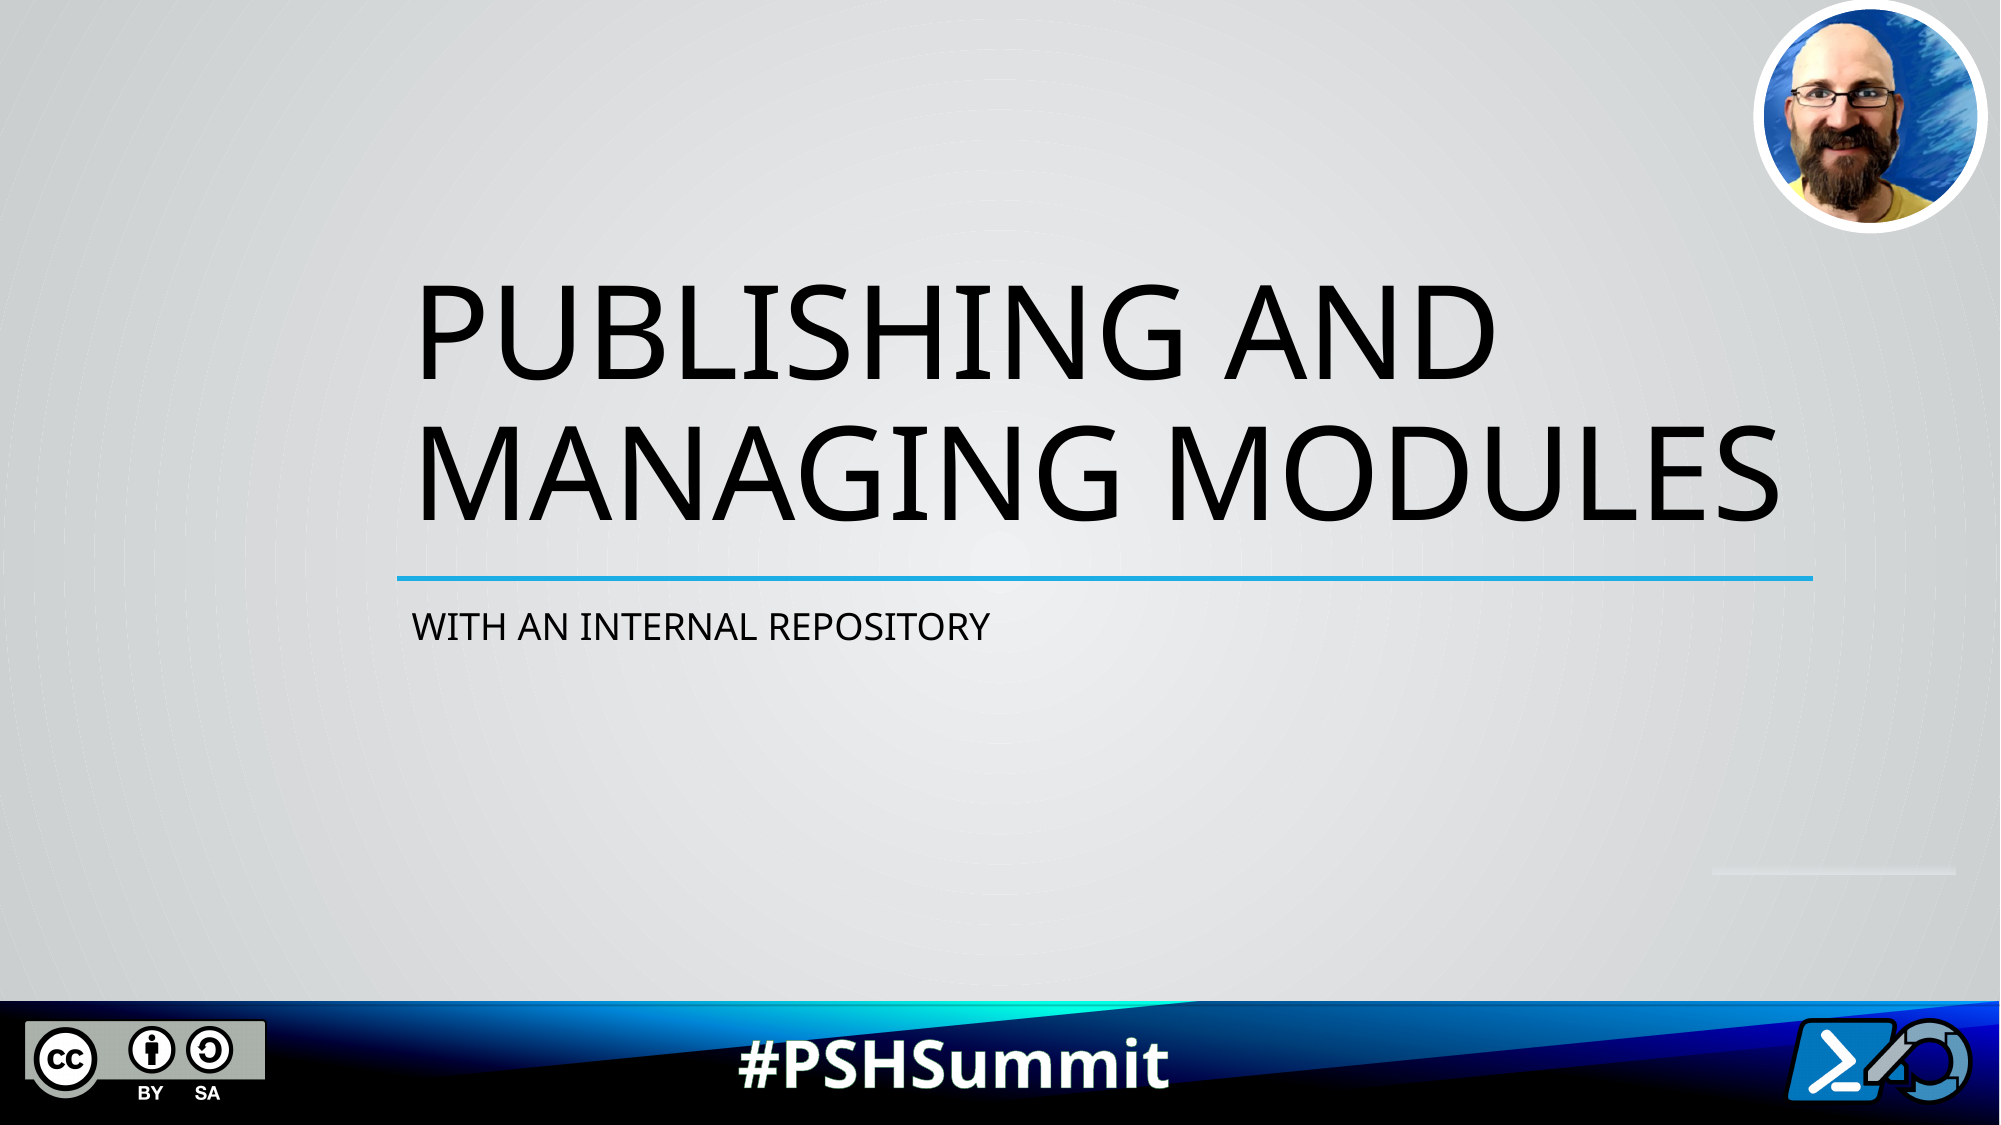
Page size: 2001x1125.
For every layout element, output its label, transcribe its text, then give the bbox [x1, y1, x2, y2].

subtitle with an Internal Repository [396, 579, 1814, 740]
title Publishing and Managing Modules [396, 131, 1814, 549]
picture [0, 1001, 1999, 1125]
picture [1758, 3, 1983, 229]
